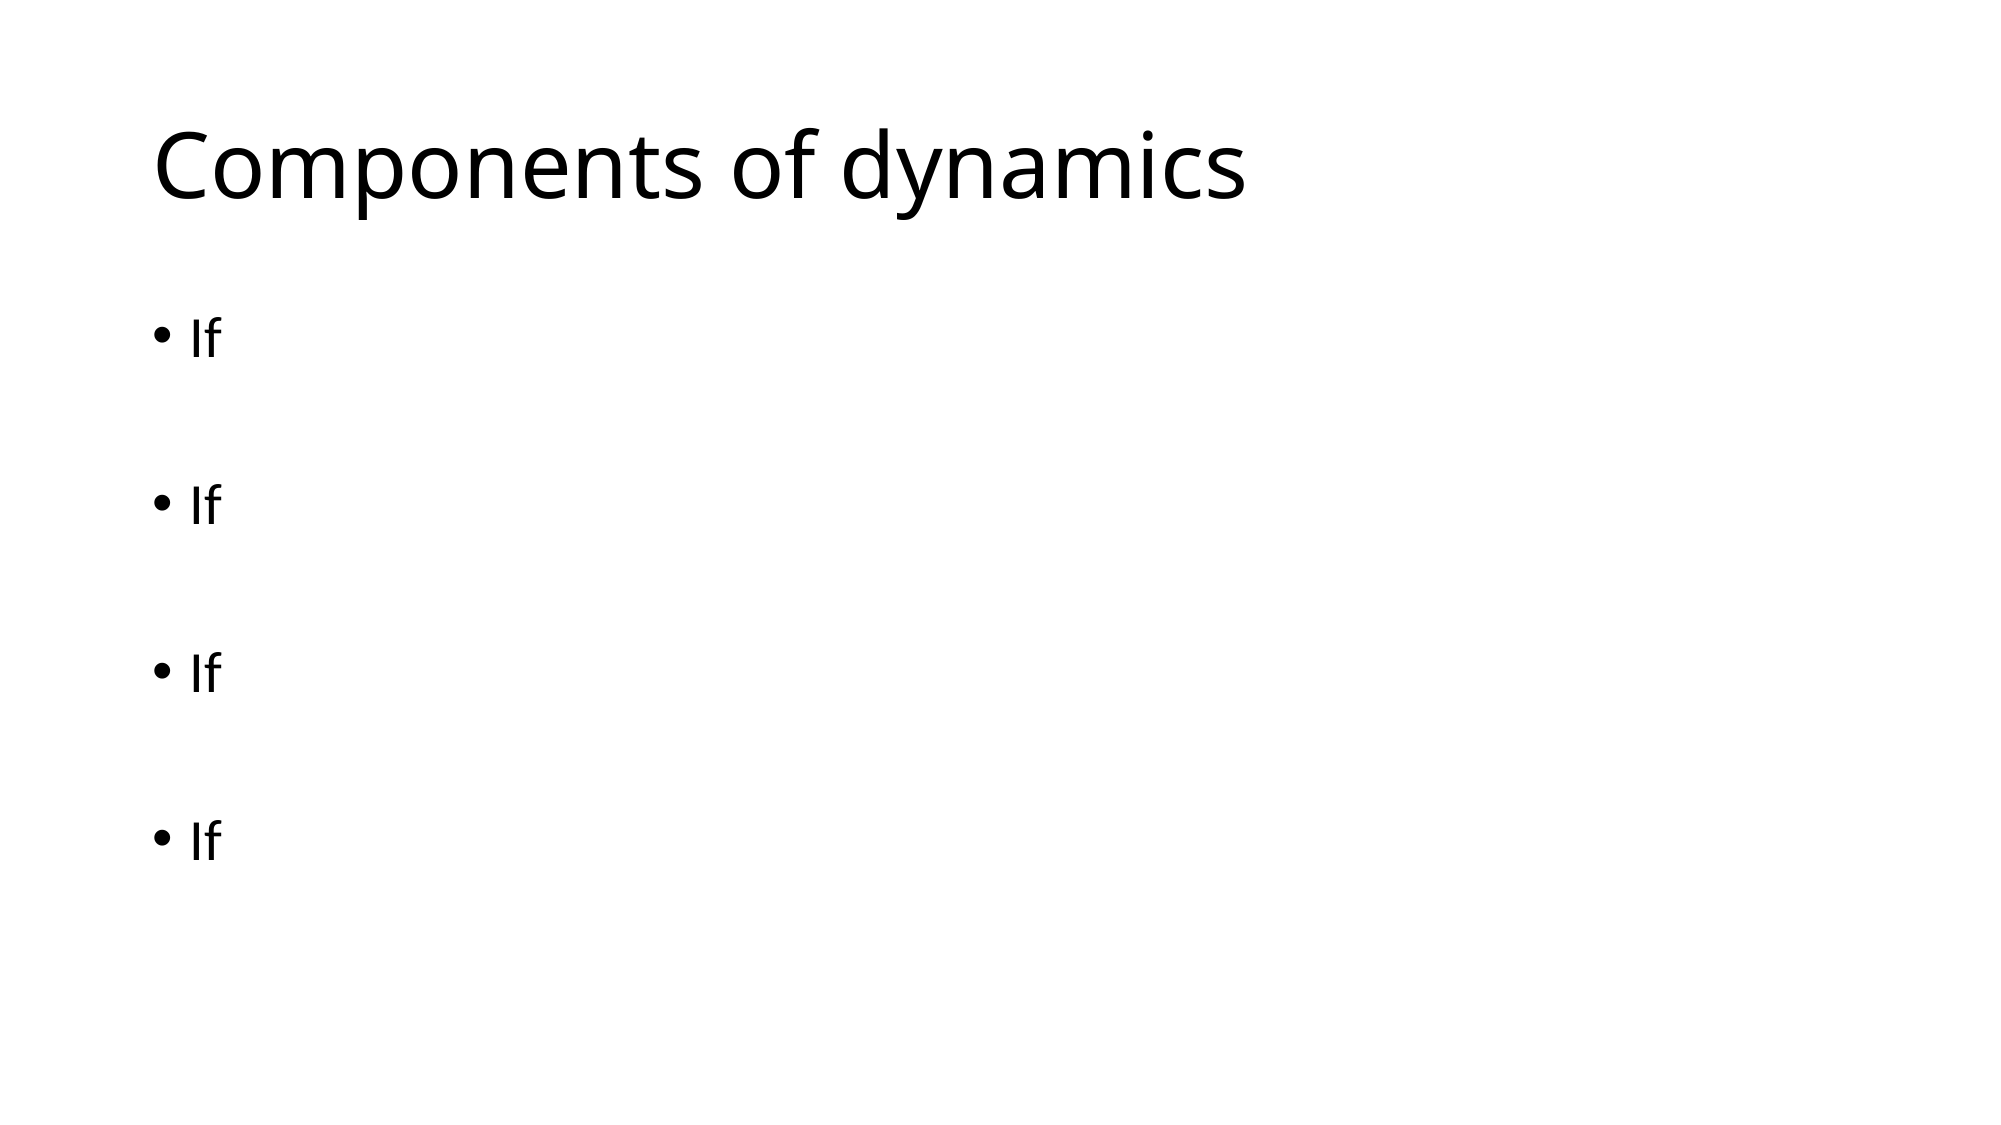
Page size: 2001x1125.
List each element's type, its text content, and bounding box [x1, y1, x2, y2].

title Components of dynamics [137, 59, 1863, 278]
